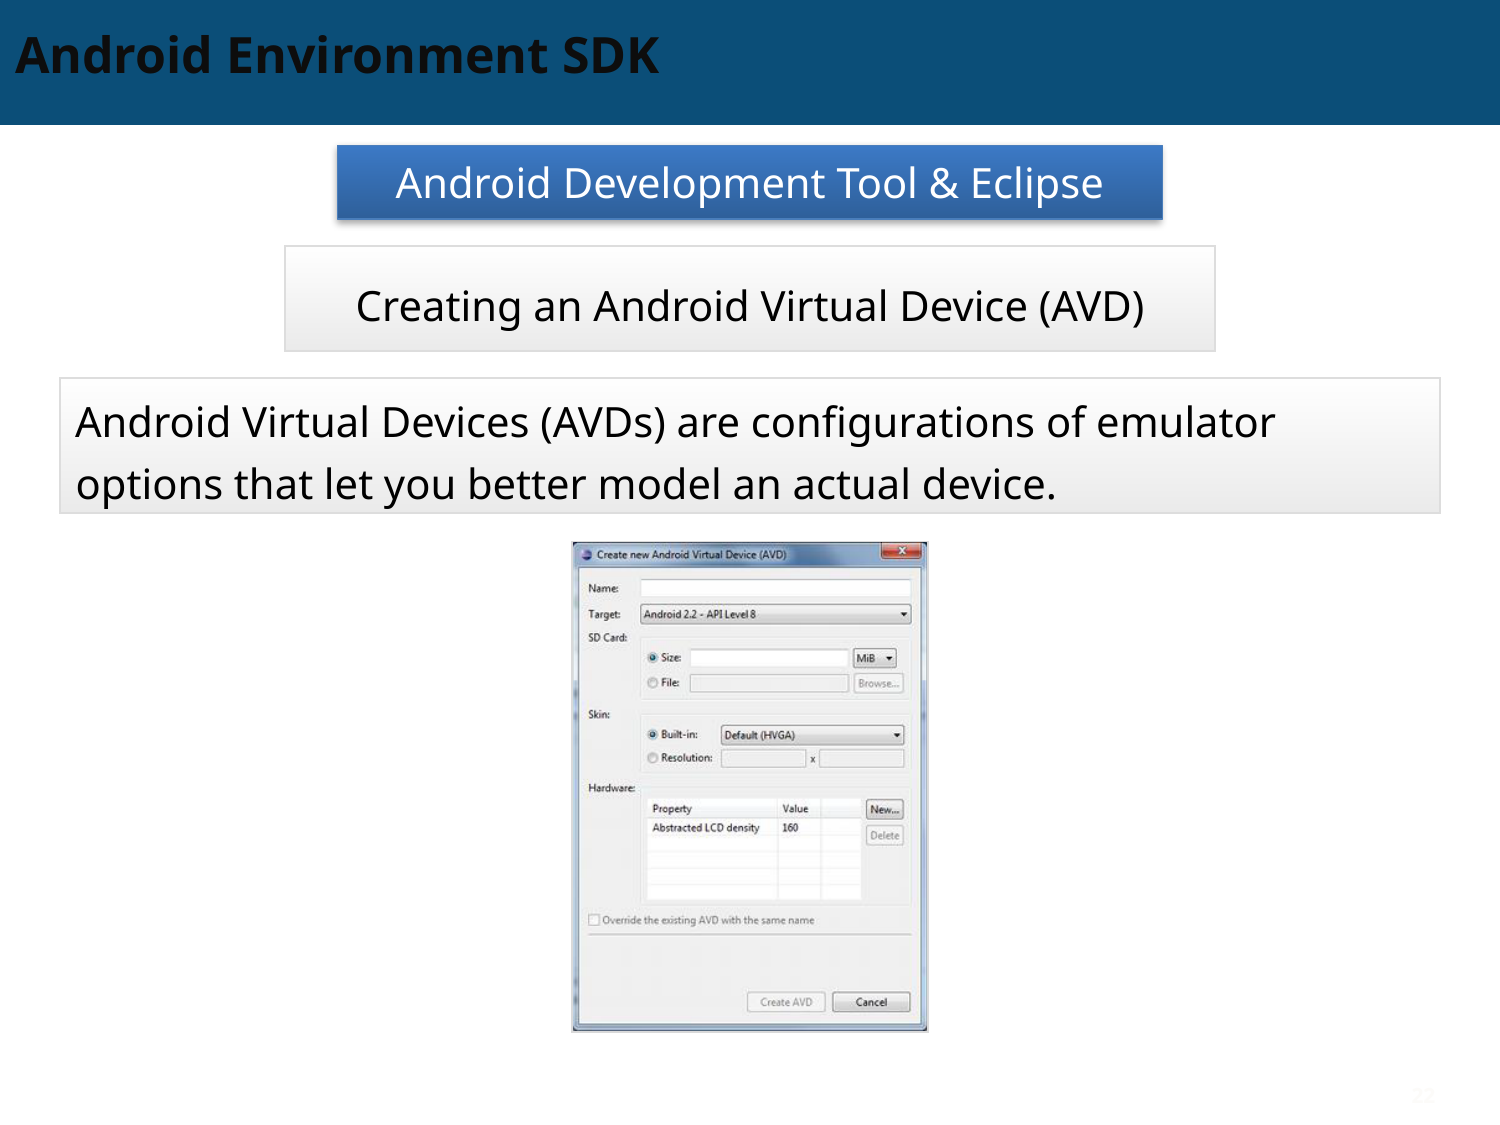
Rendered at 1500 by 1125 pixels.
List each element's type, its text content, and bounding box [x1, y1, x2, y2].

picture [572, 541, 928, 1032]
text_box Creating an Android Virtual Device (AVD) [284, 245, 1215, 351]
text_box Android Virtual Devices (AVDs) are configurations of emulator options that let you better model an actual device. [59, 378, 1440, 514]
title Android Environment SDK [0, 21, 1351, 86]
text_box Android Development Tool & Eclipse [337, 145, 1163, 220]
